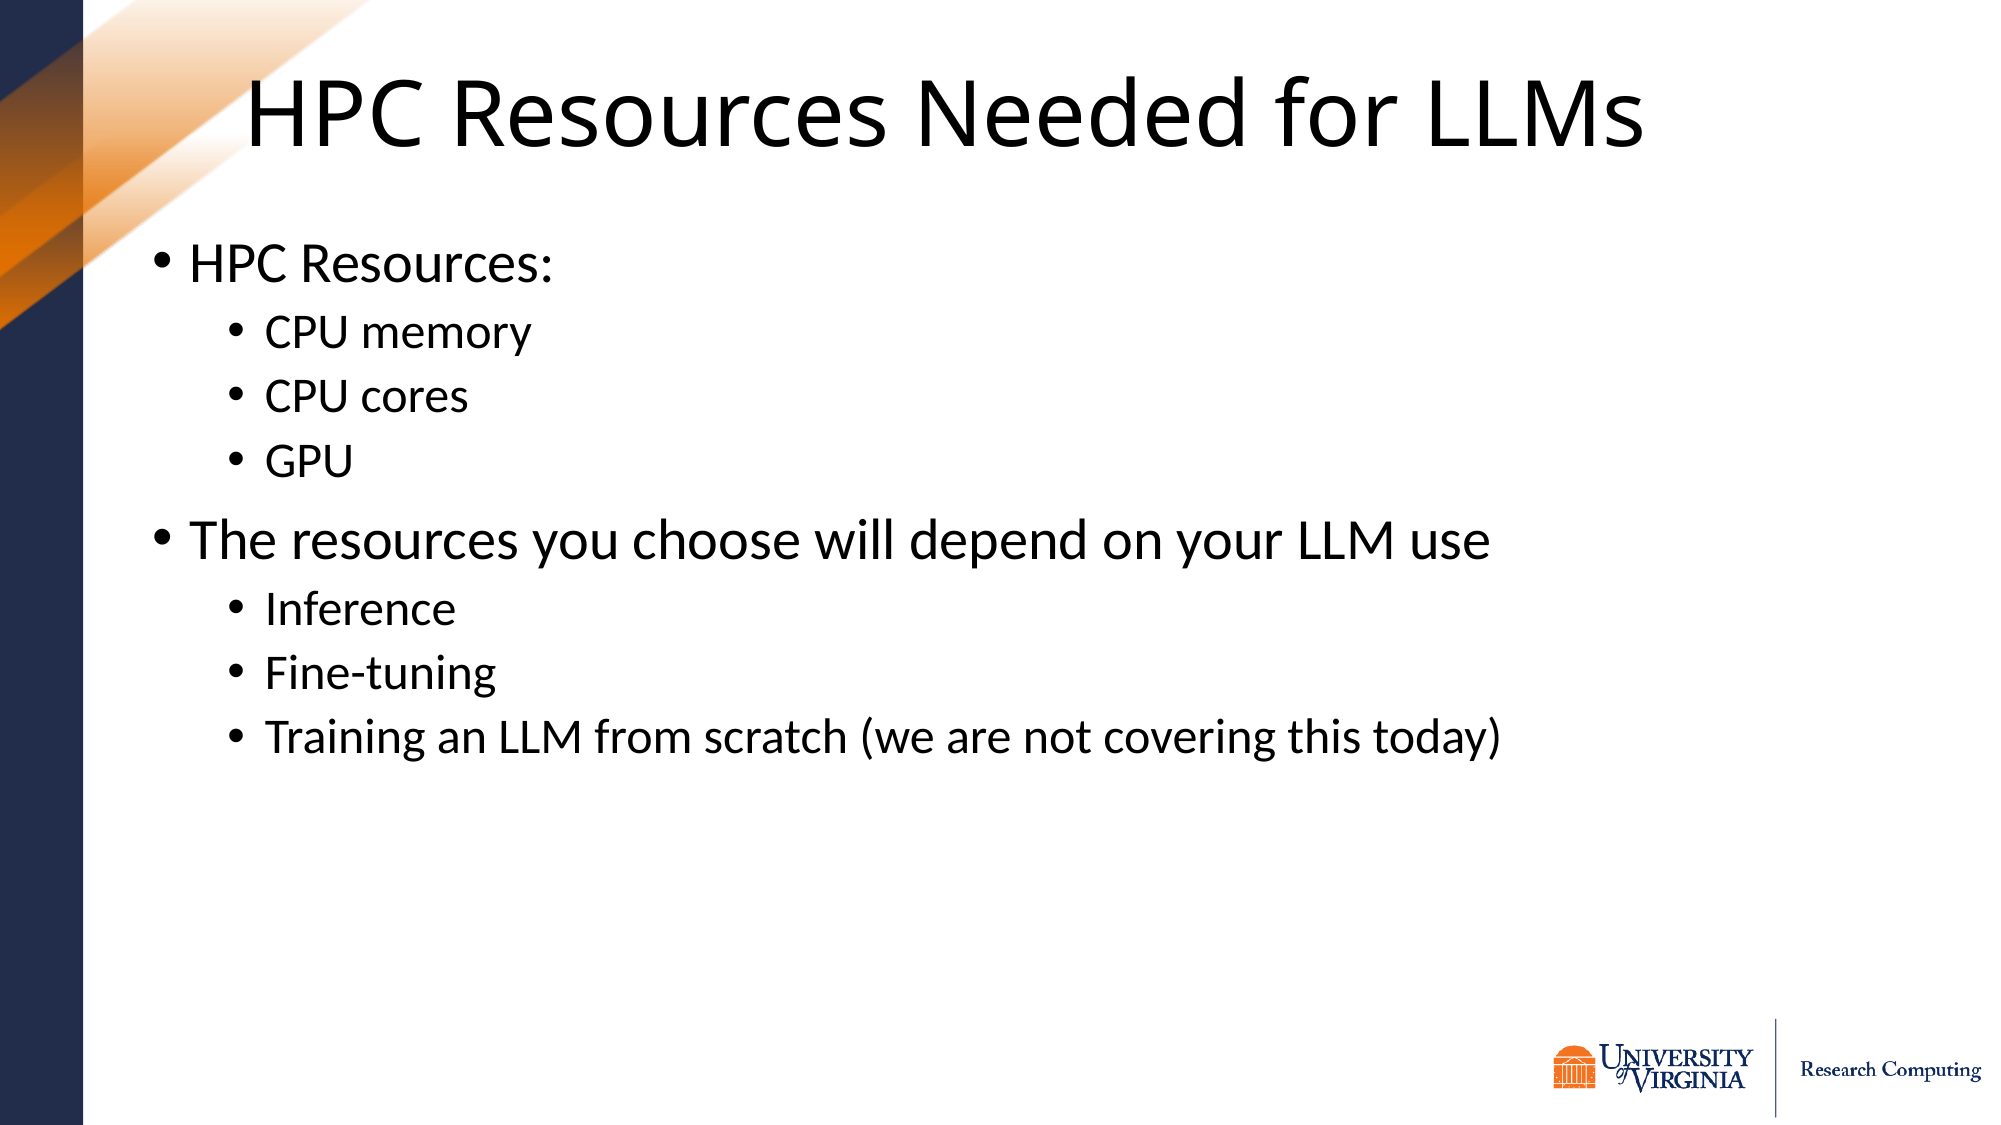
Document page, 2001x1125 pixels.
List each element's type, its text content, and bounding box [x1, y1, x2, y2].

picture [1543, 1010, 1995, 1124]
title HPC Resources Needed for LLMs [229, 59, 1805, 224]
list HPC Resources: CPU memory CPU cores GPU The resources you choose will depend on your LLM use Inference Fine-tuning Training an LLM from scratch (we are not covering this today) [137, 224, 1863, 1066]
picture [0, 0, 378, 338]
